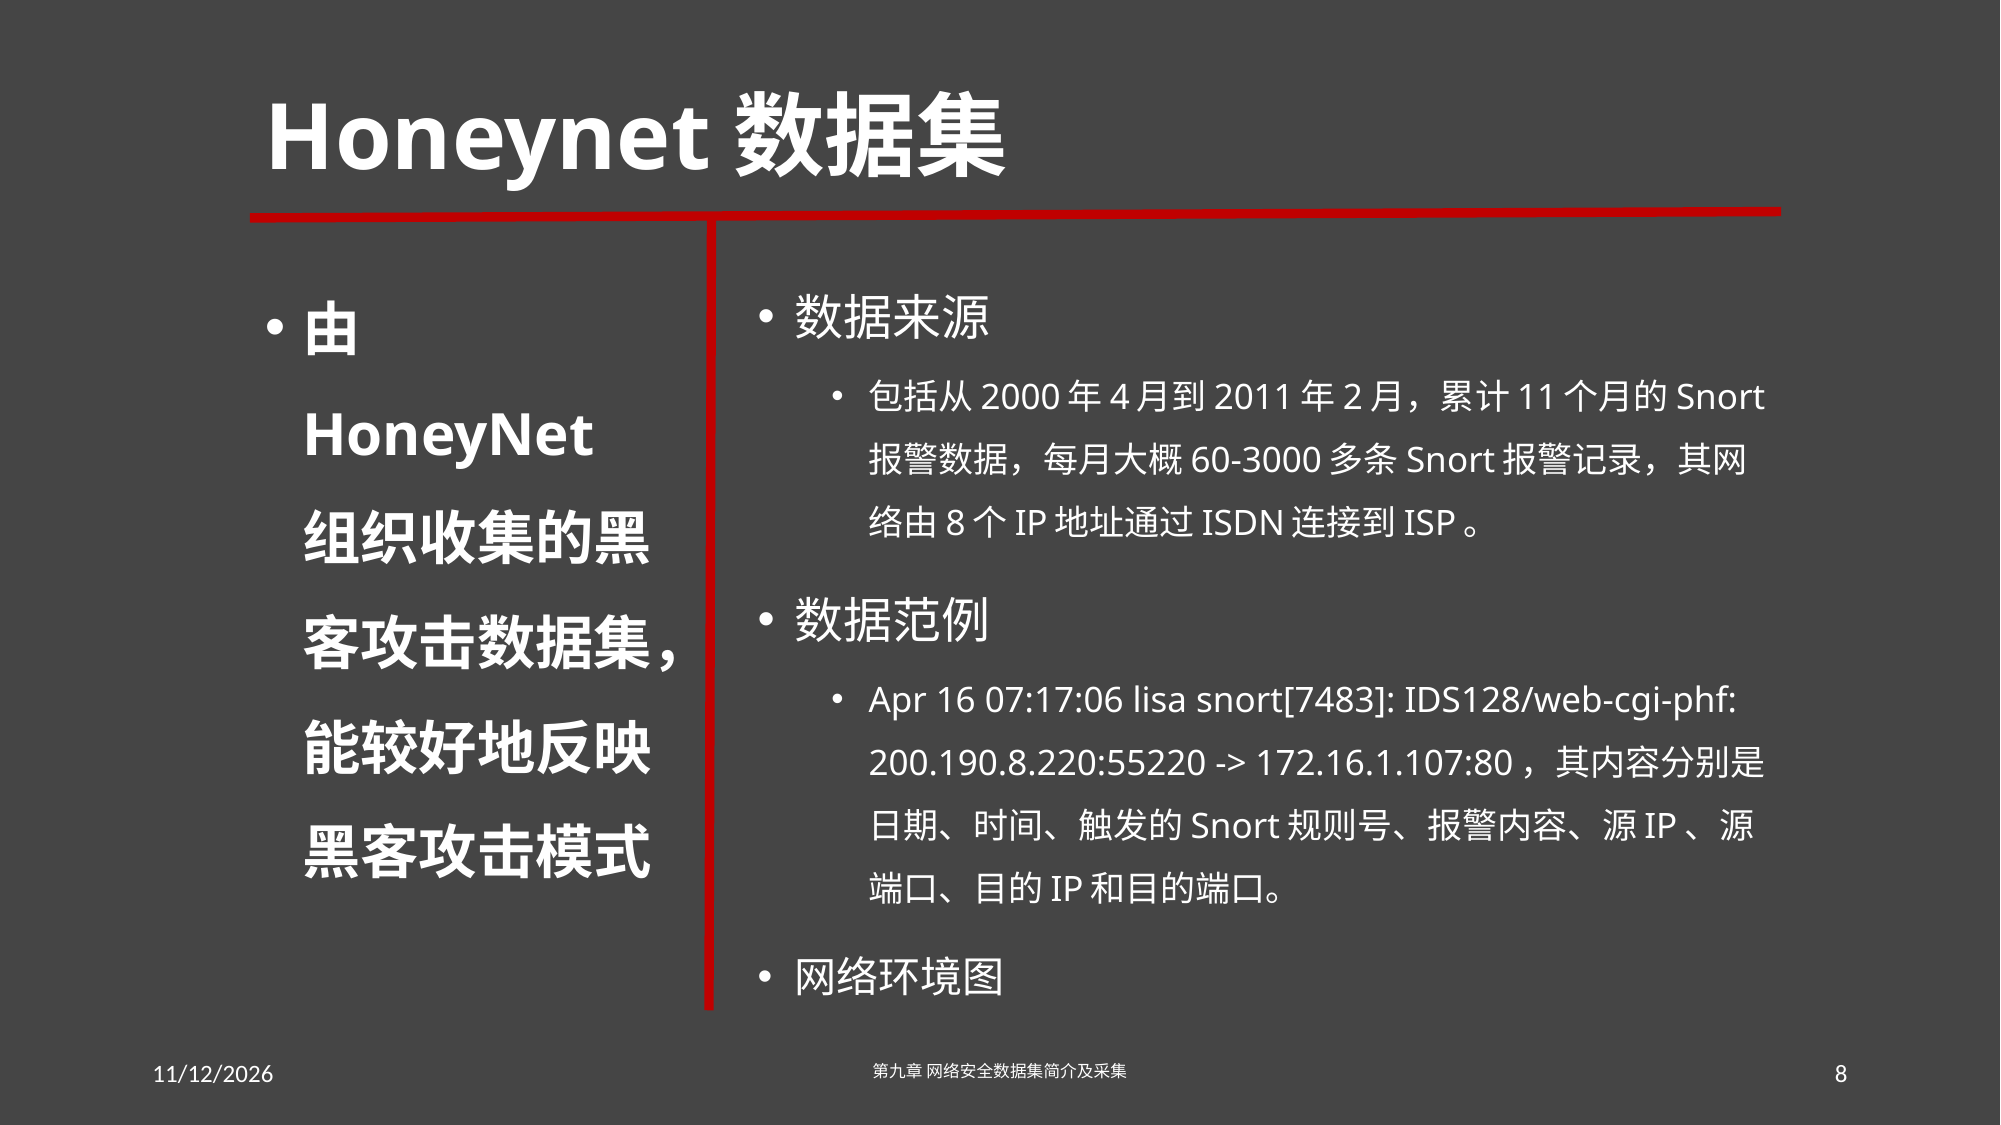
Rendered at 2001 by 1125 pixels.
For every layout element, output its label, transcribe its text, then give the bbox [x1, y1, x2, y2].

slide_number 8 [1412, 1042, 1863, 1103]
title Honeynet数据集 [249, 30, 1782, 249]
list 数据来源 包括从2000年4月到2011年2月，累计11个月的Snort报警数据，每月大概60-3000多条Snort报警记录，其网络由8个IP地址通过ISDN连接到ISP。 数据范例 Apr 16 07:17:06 lisa snort[7483]: IDS128/web-cgi-phf: 200.190.8.220:55220 -> 172.16.1.107:80，其内容分别是日期、时间、触发的Snort规则号、报警内容、源IP、源端口、目的IP和目的端口。 网络环境图 [742, 249, 1782, 1011]
footer 第九章 网络安全数据集简介及采集 [662, 1042, 1338, 1103]
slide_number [137, 1042, 588, 1103]
list 由HoneyNet组织收集的黑客攻击数据集，能较好地反映黑客攻击模式 [249, 249, 678, 1011]
